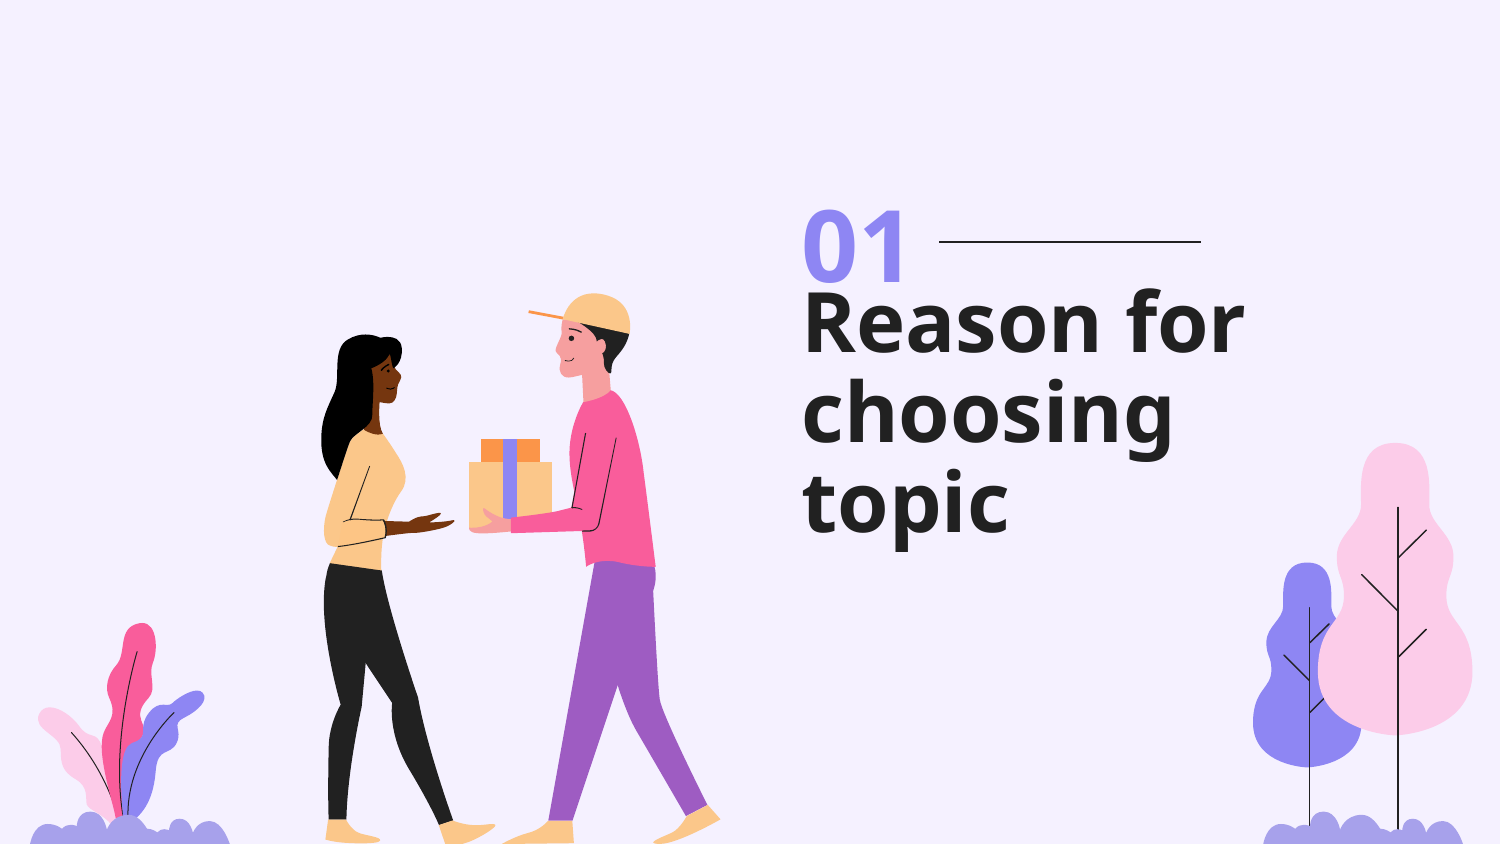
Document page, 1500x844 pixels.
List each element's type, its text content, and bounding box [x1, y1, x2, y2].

title 01 [786, 181, 940, 303]
title Reason for choosing topic [786, 302, 1360, 530]
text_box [316, 334, 462, 844]
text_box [467, 293, 721, 844]
